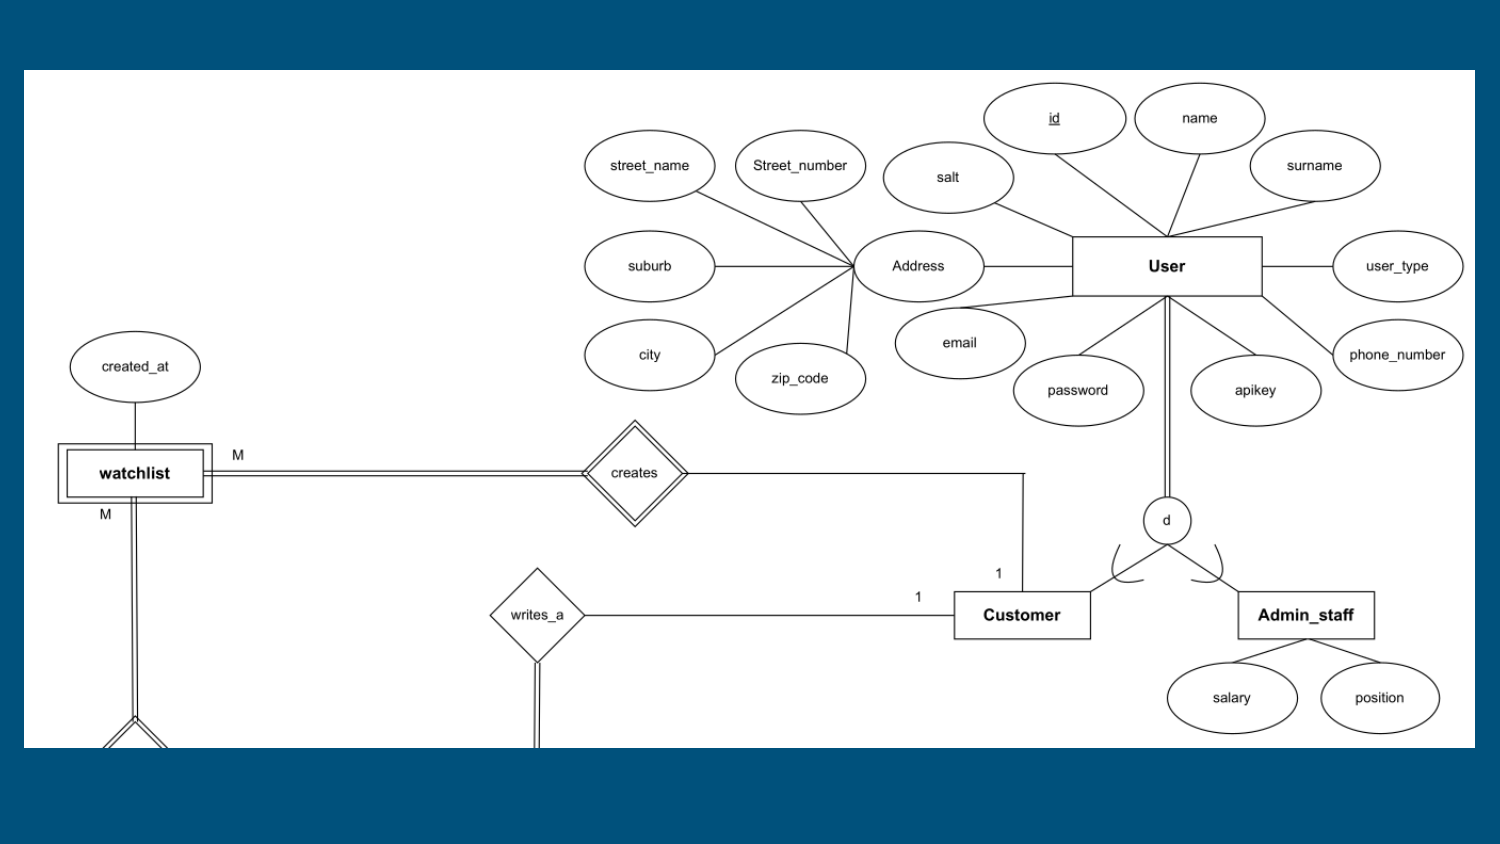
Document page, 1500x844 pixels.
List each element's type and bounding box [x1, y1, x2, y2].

picture [25, 71, 1474, 747]
